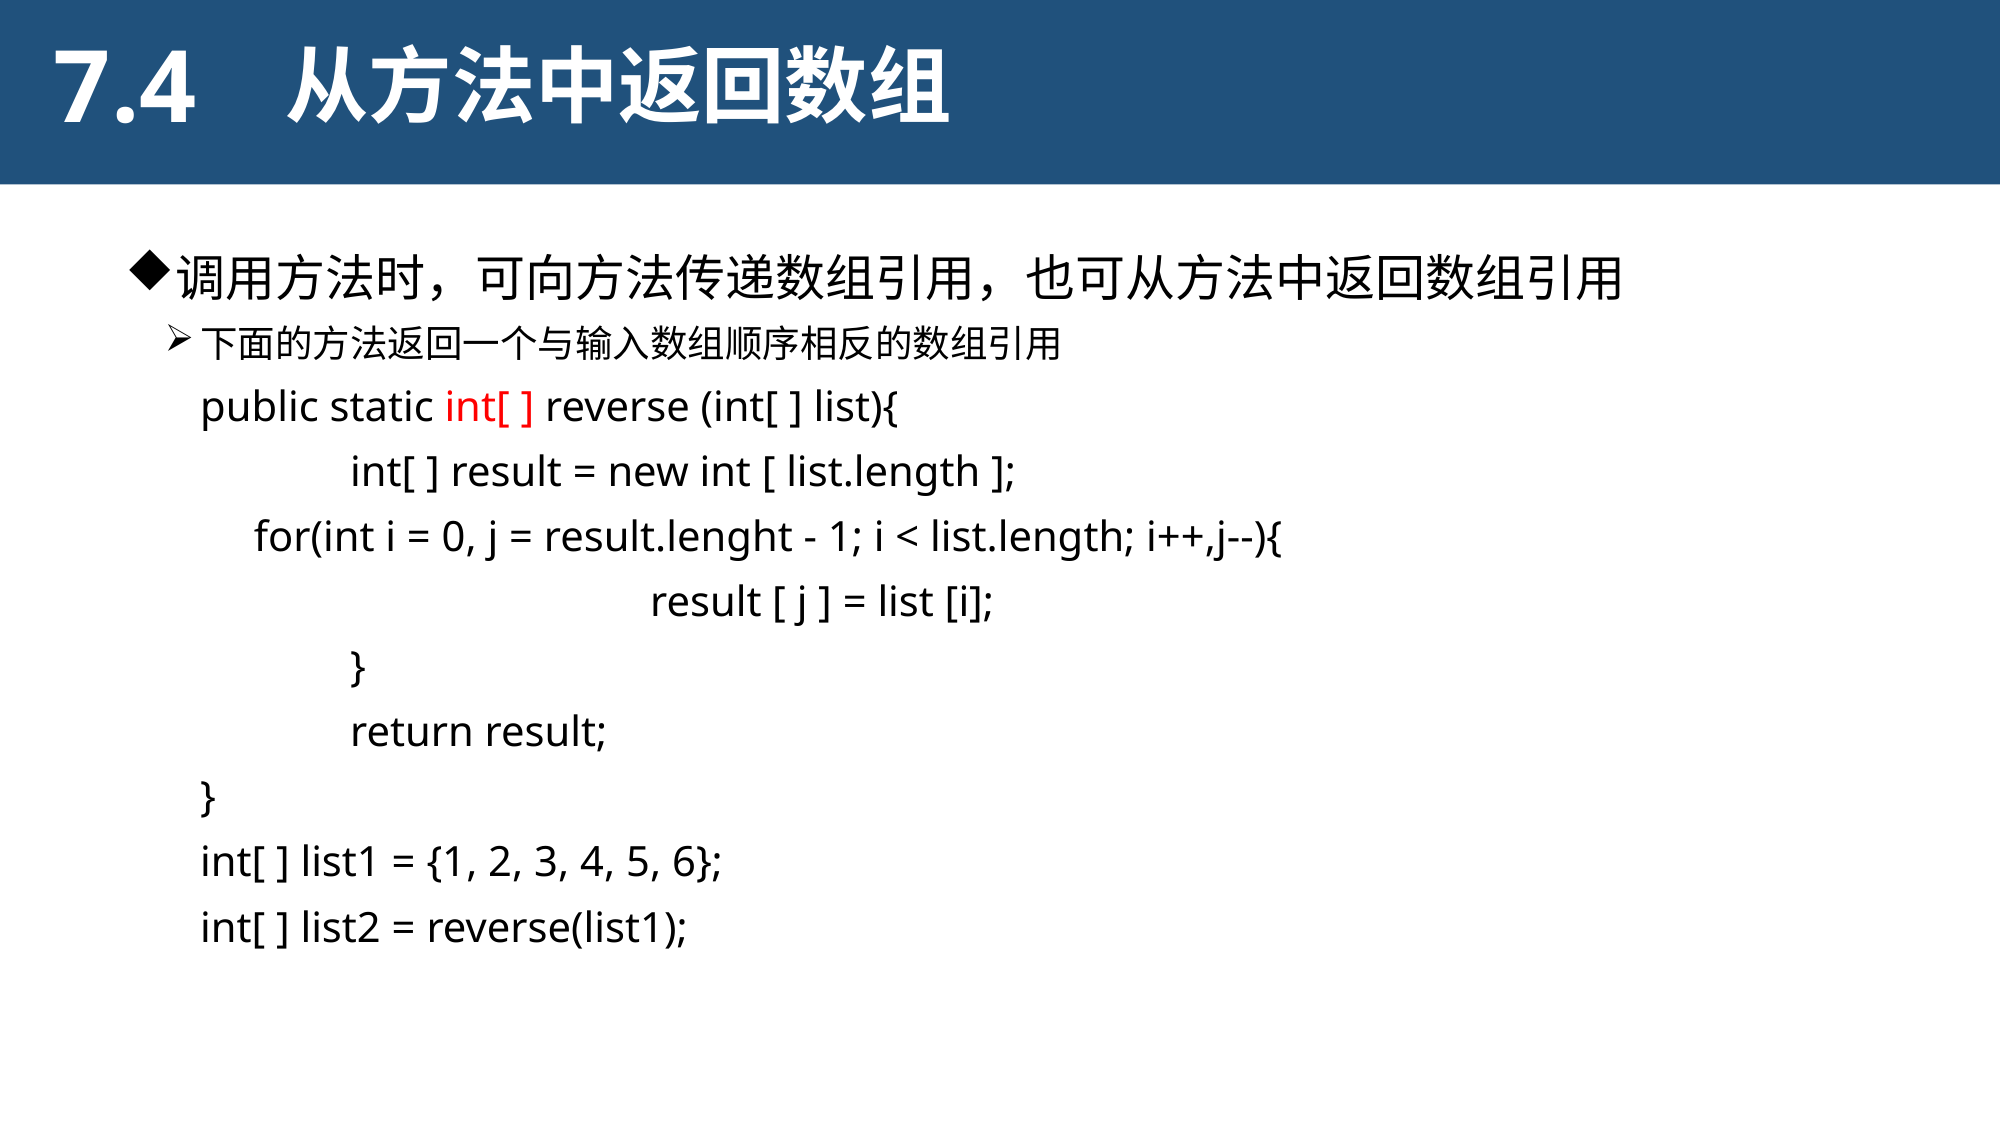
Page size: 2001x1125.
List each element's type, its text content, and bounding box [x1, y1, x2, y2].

text_box 调用方法时，可向方法传递数组引用，也可从方法中返回数组引用 下面的方法返回一个与输入数组顺序相反的数组引用 public static int[ ] reverse (int[ ] list){ int[ ] result = new int [ list.length ]; for(int i = 0, j = result.lenght - 1; i < list.length; i++,j--){ result [ j ] = list [i]; } return result; } int[ ] list1 = {1, 2, 3, 4, 5, 6}; int[ ] list2 = reverse(list1); [110, 221, 1902, 989]
list 从方法中返回数组 [270, 36, 1484, 119]
list 7.4 [38, 28, 244, 166]
